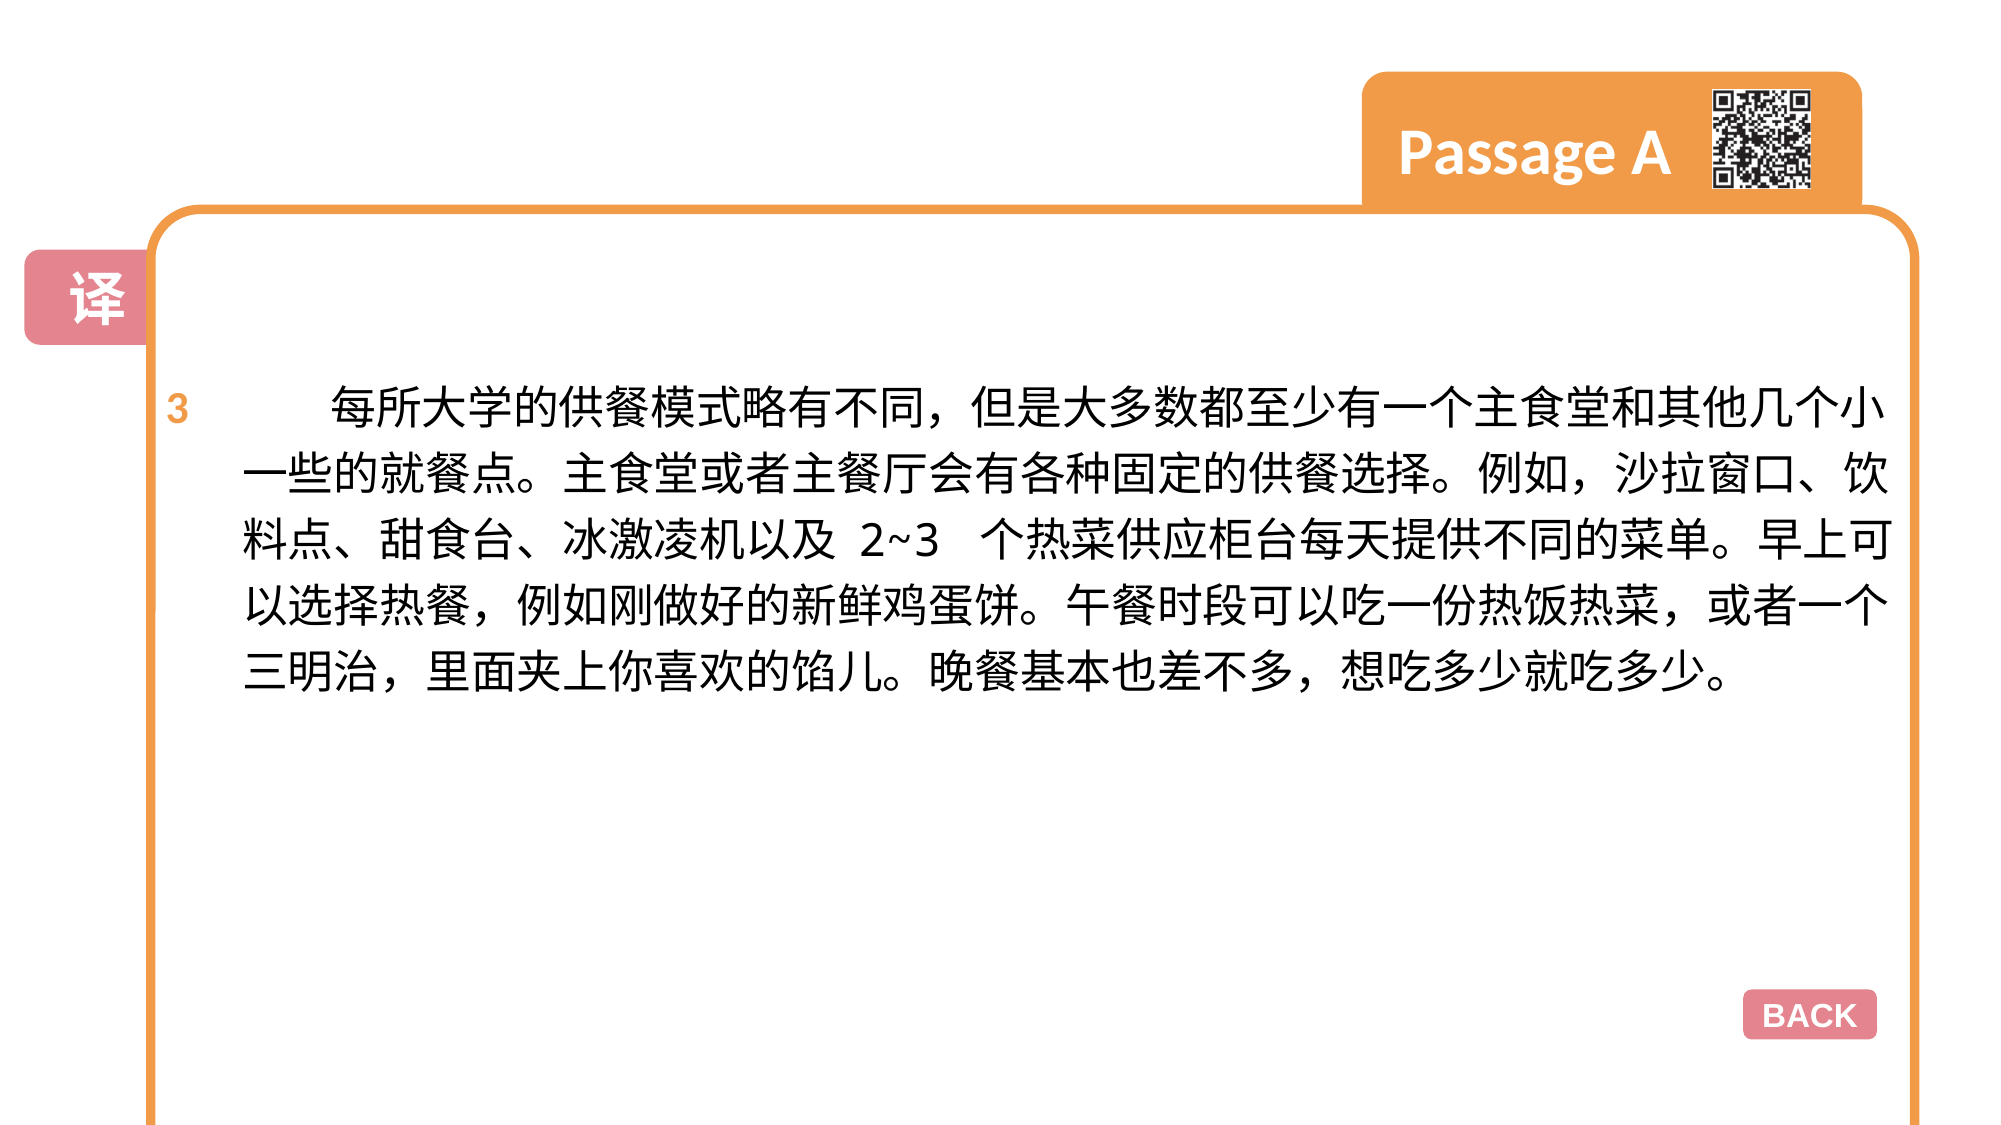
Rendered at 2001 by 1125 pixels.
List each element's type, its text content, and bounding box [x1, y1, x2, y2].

text_box BACK [1742, 988, 1879, 1041]
text_box 3 [150, 304, 228, 902]
text_box 每所大学的供餐模式略有不同，但是大多数都至少有一个主食堂和其他几个小一些的就餐点。主食堂或者主餐厅会有各种固定的供餐选择。例如，沙拉窗口、饮料点、甜食台、冰激凌机以及 2~3 个热菜供应柜台每天提供不同的菜单。早上可以选择热餐，例如刚做好的新鲜鸡蛋饼。午餐时段可以吃一份热饭热菜，或者一个三明治，里面夹上你喜欢的馅儿。晚餐基本也差不多，想吃多少就吃多少。 [227, 240, 1915, 706]
picture [1712, 89, 1811, 189]
